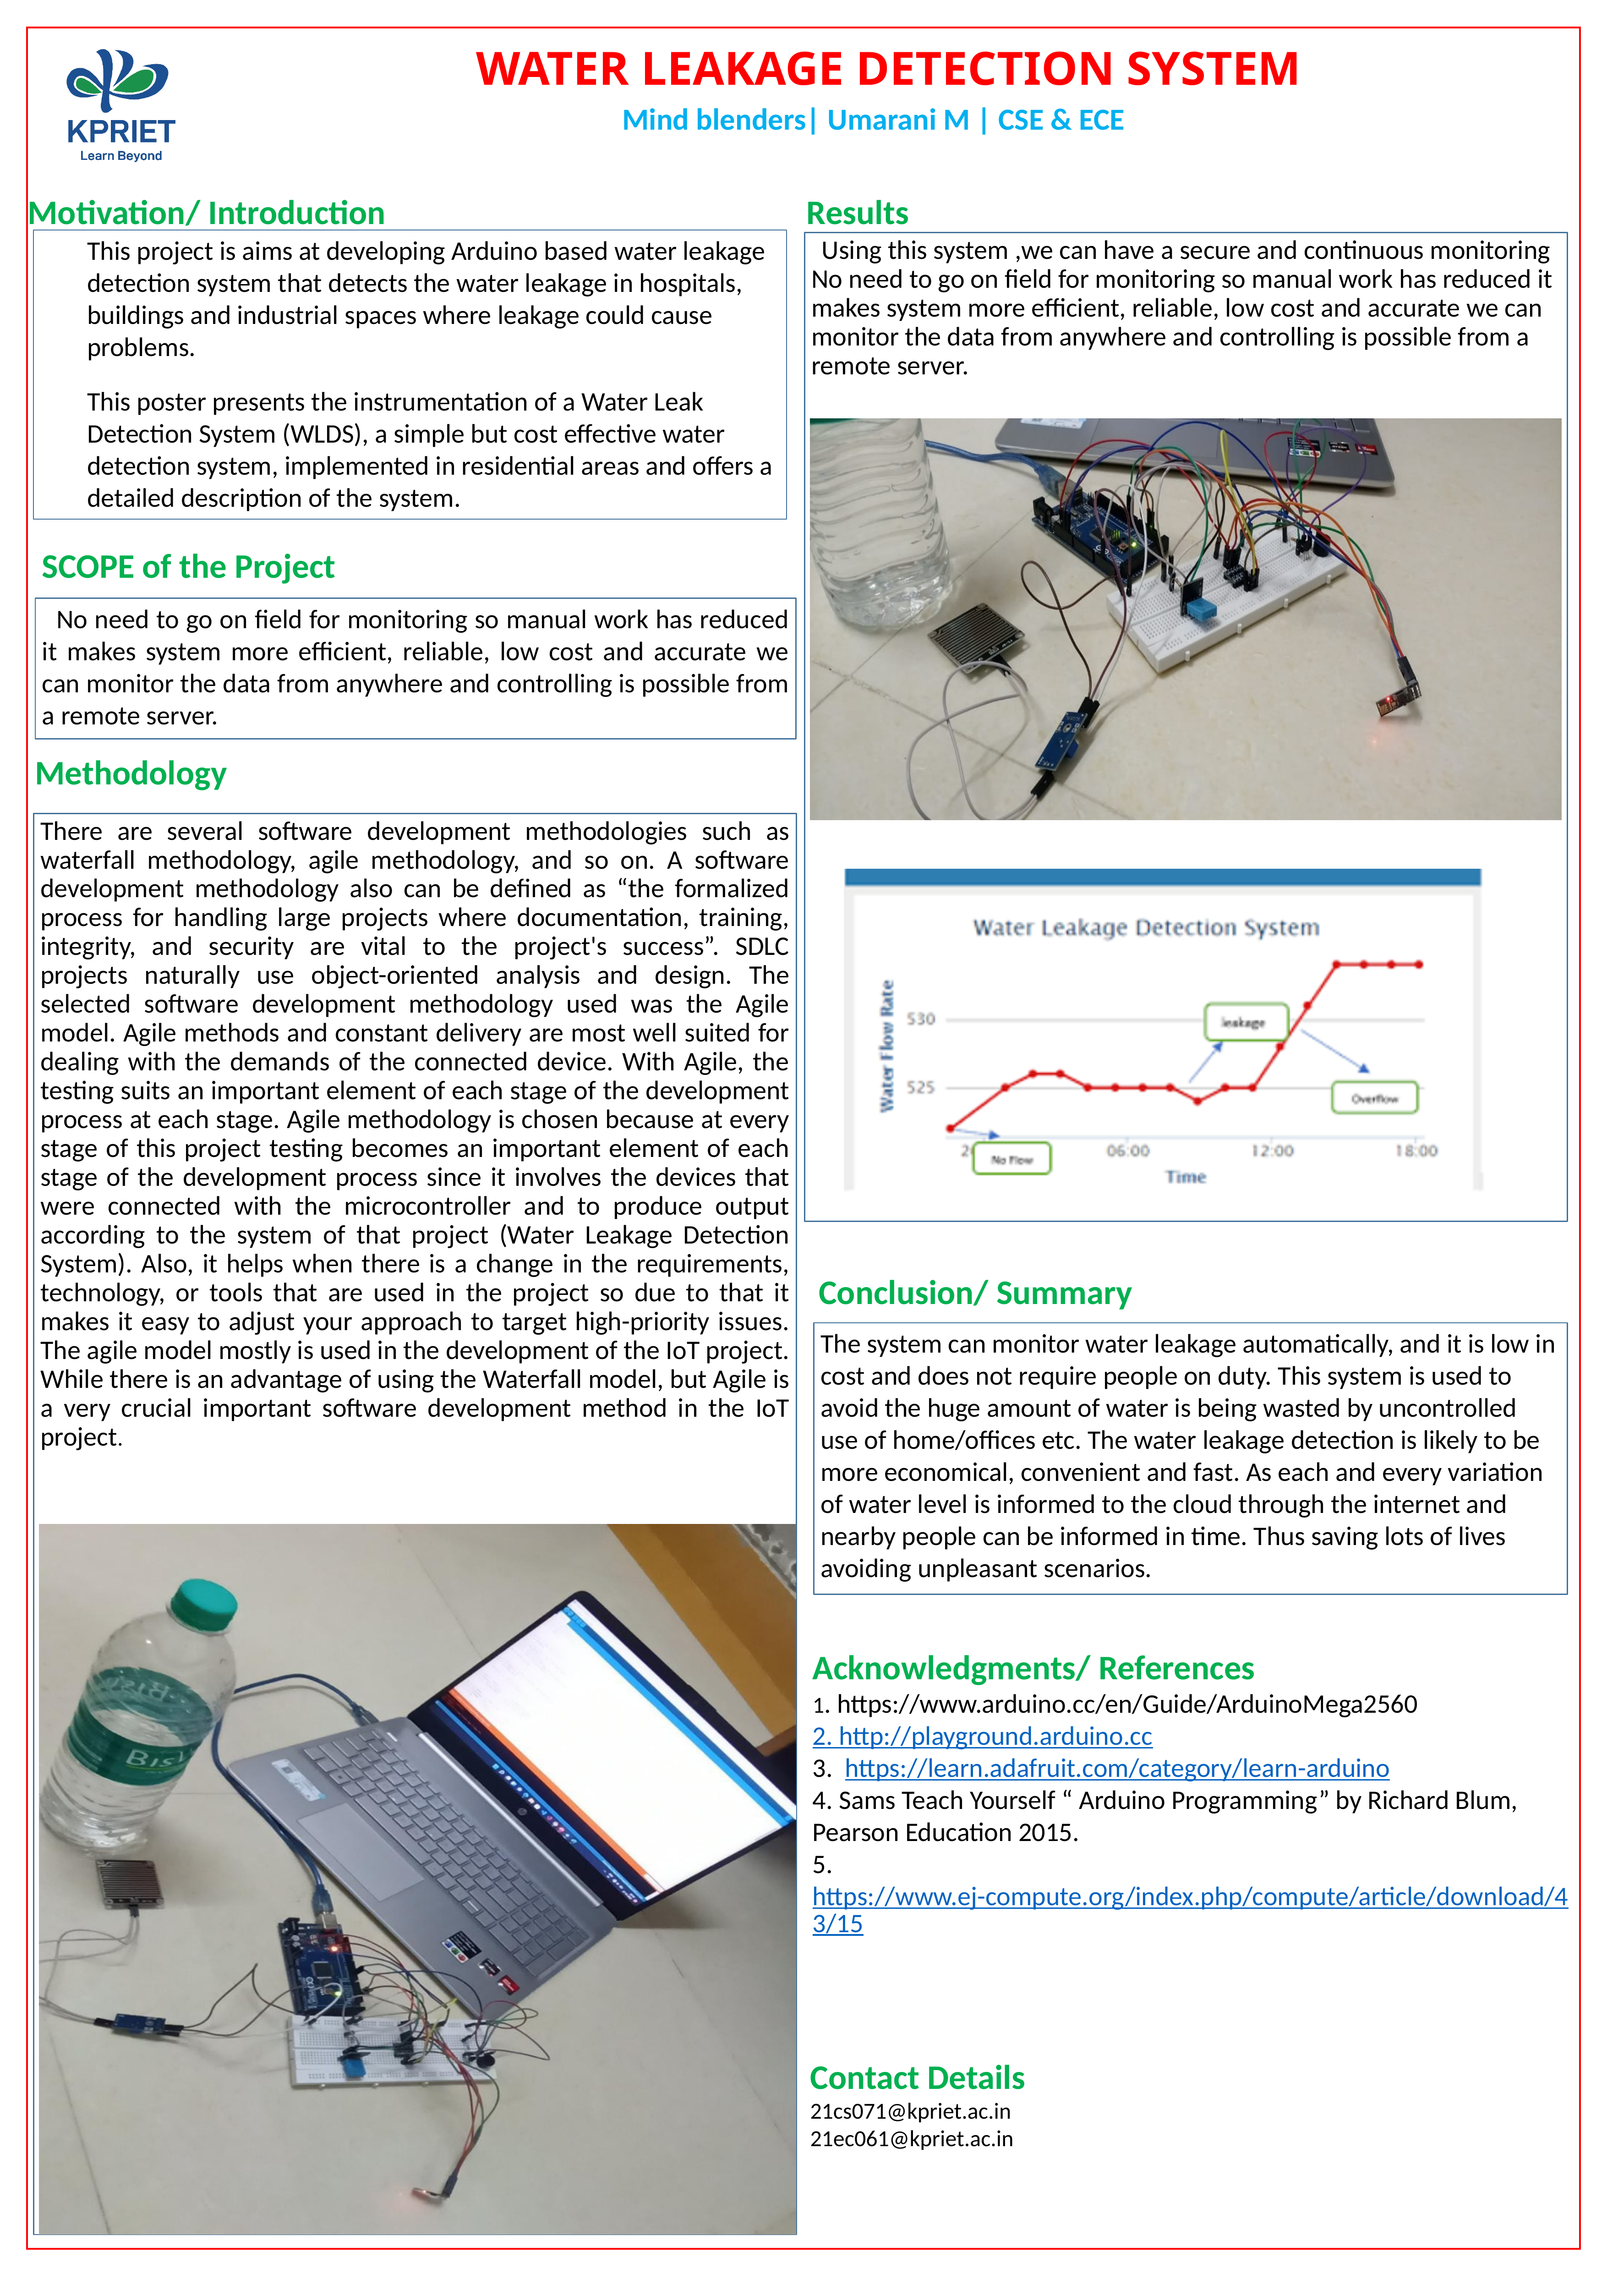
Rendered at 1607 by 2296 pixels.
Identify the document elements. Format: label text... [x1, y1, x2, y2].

picture [35, 20, 207, 192]
text_box WATER LEAKAGE DETECTION SYSTEM [207, 27, 1580, 113]
text_box SCOPE of the Project [35, 540, 343, 589]
picture [810, 418, 1562, 820]
text_box Methodology [28, 747, 234, 795]
text_box There are several software development methodologies such as waterfall methodology, agile methodology, and so on. A software development methodology also can be defined as “the formalized process for handling large projects where documentation, training, integrity, and security are vital to the project's success”. SDLC projects naturally use object-oriented analysis and design. The selected software development methodology used was the Agile model. Agile methods and constant delivery are most well suited for dealing with the demands of the connected device. With Agile, the testing suits an important element of each stage of the development process at each stage. Agile methodology is chosen because at every stage of this project testing becomes an important element of each stage of the development process since it involves the devices that were connected with the microcontroller and to produce output according to the system of that project (Water Leakage Detection System). Also, it helps when there is a change in the requirements, technology, or tools that are used in the project so due to that it makes it easy to adjust your approach to target high-priority issues. The agile model mostly is used in the development of the IoT project. While there is an advantage of using the Waterfall model, but Agile is a very crucial important software development method in the IoT project. [33, 813, 797, 2235]
text_box [27, 27, 35, 186]
picture [39, 1524, 796, 2235]
picture [844, 869, 1486, 1209]
text_box Motivation/ Introduction [21, 186, 393, 235]
text_box Contact Details 21cs071@kpriet.ac.in 21ec061@kpriet.ac.in [803, 2051, 1582, 2154]
text_box Results [799, 186, 916, 235]
text_box No need to go on field for monitoring so manual work has reduced it makes system more efficient, reliable, low cost and accurate we can monitor the data from anywhere and controlling is possible from a remote server. [35, 598, 796, 739]
text_box Mind blenders| Umarani M | CSE & ECE [235, 90, 1607, 142]
text_box Conclusion/ Summary [812, 1266, 1140, 1315]
text_box Acknowledgments/ References 1. https://www.arduino.cc/en/Guide/ArduinoMega2560 2. http://playground.arduino.cc 3. https://learn.adafruit.com/category/learn-arduino 4. Sams Teach Yourself “ Arduino Programming” by Richard Blum, Pearson Education 2015. 5. https://www.ej-compute.org/index.php/compute/article/download/43/15 [806, 1642, 1585, 1978]
text_box The system can monitor water leakage automatically, and it is low in cost and does not require people on duty. This system is used to avoid the huge amount of water is being wasted by uncontrolled use of home/offices etc. The water leakage detection is likely to be more economical, convenient and fast. As each and every variation of water level is informed to the cloud through the internet and nearby people can be informed in time. Thus saving lots of lives avoiding unpleasant scenarios. [814, 1322, 1568, 1595]
text_box Using this system ,we can have a secure and continuous monitoring No need to go on field for monitoring so manual work has reduced it makes system more efficient, reliable, low cost and accurate we can monitor the data from anywhere and controlling is possible from a remote server. [804, 232, 1568, 1222]
text_box [27, 113, 1580, 2249]
text_box This project is aims at developing Arduino based water leakage detection system that detects the water leakage in hospitals, buildings and industrial spaces where leakage could cause problems. This poster presents the instrumentation of a Water Leak Detection System (WLDS), a simple but cost effective water detection system, implemented in residential areas and offers a detailed description of the system. [33, 230, 787, 520]
